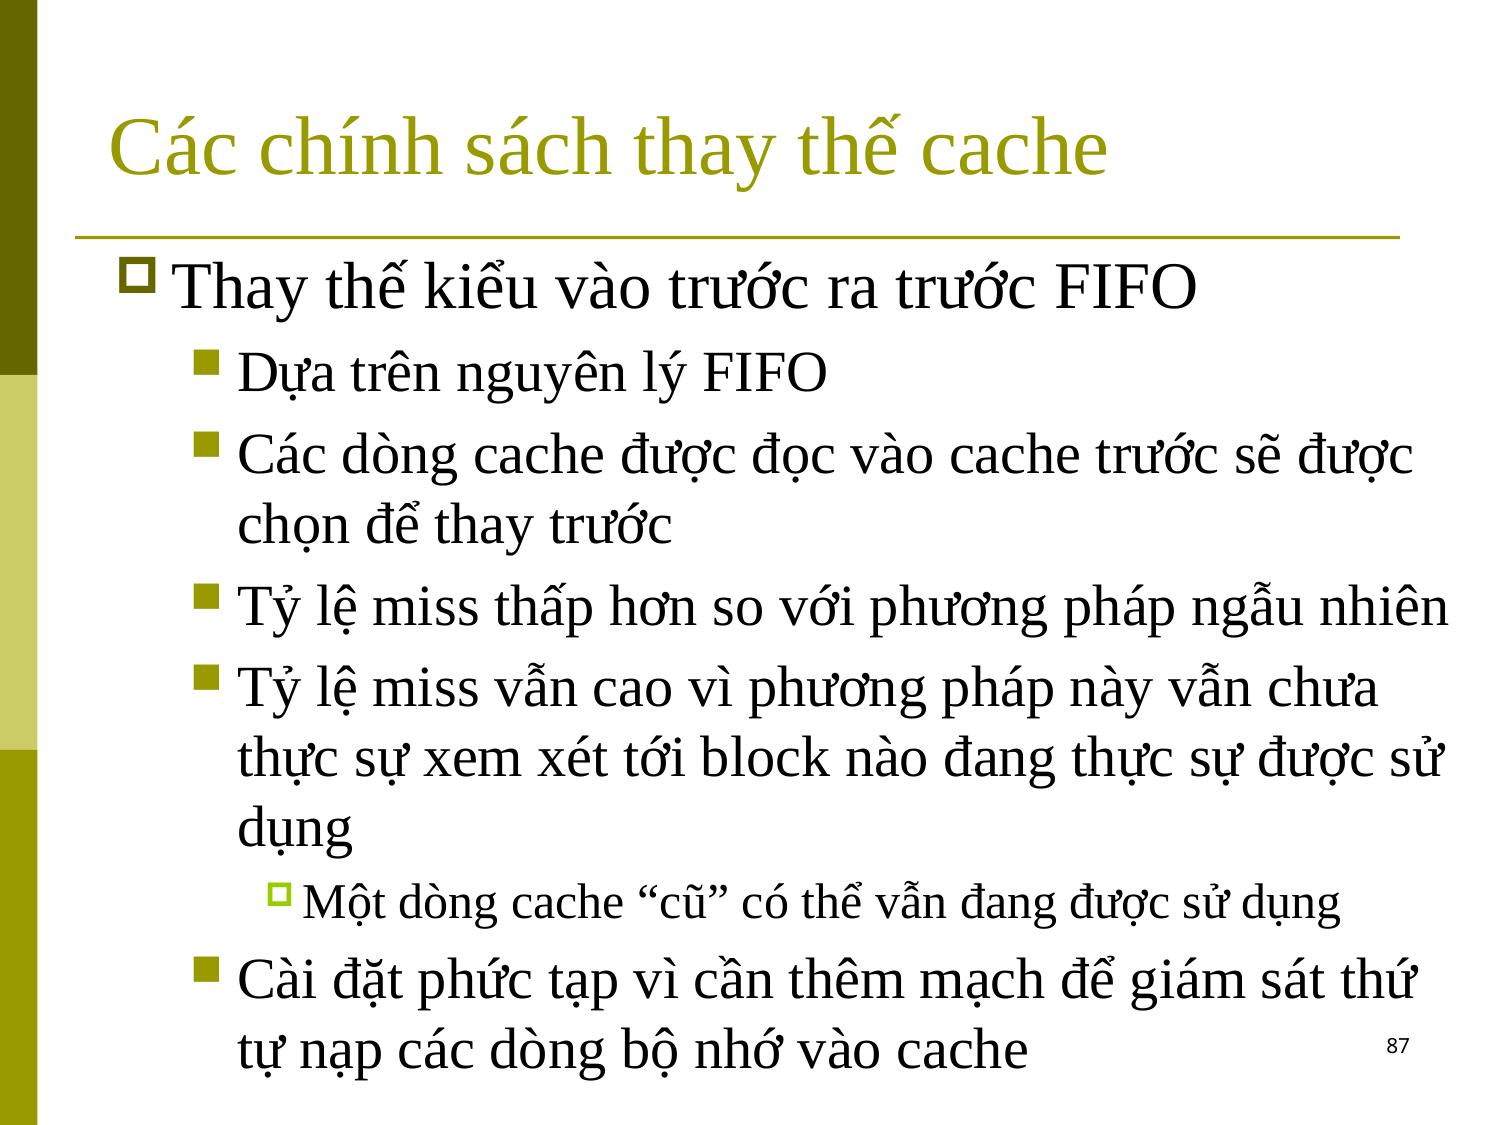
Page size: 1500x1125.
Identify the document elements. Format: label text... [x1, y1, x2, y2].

slide_number 87 [1074, 1043, 1426, 1101]
title Các chính sách thay thế cache [93, 11, 1500, 199]
list Thay thế kiểu vào trước ra trước FIFO Dựa trên nguyên lý FIFO Các dòng cache được đọc vào cache trước sẽ được chọn để thay trước Tỷ lệ miss thấp hơn so với phương pháp ngẫu nhiên Tỷ lệ miss vẫn cao vì phương pháp này vẫn chưa thực sự xem xét tới block nào đang thực sự được sử dụng Một dòng cache “cũ” có thể vẫn đang được sử dụng Cài đặt phức tạp vì cần thêm mạch để giám sát thứ tự nạp các dòng bộ nhớ vào cache [100, 234, 1477, 1043]
